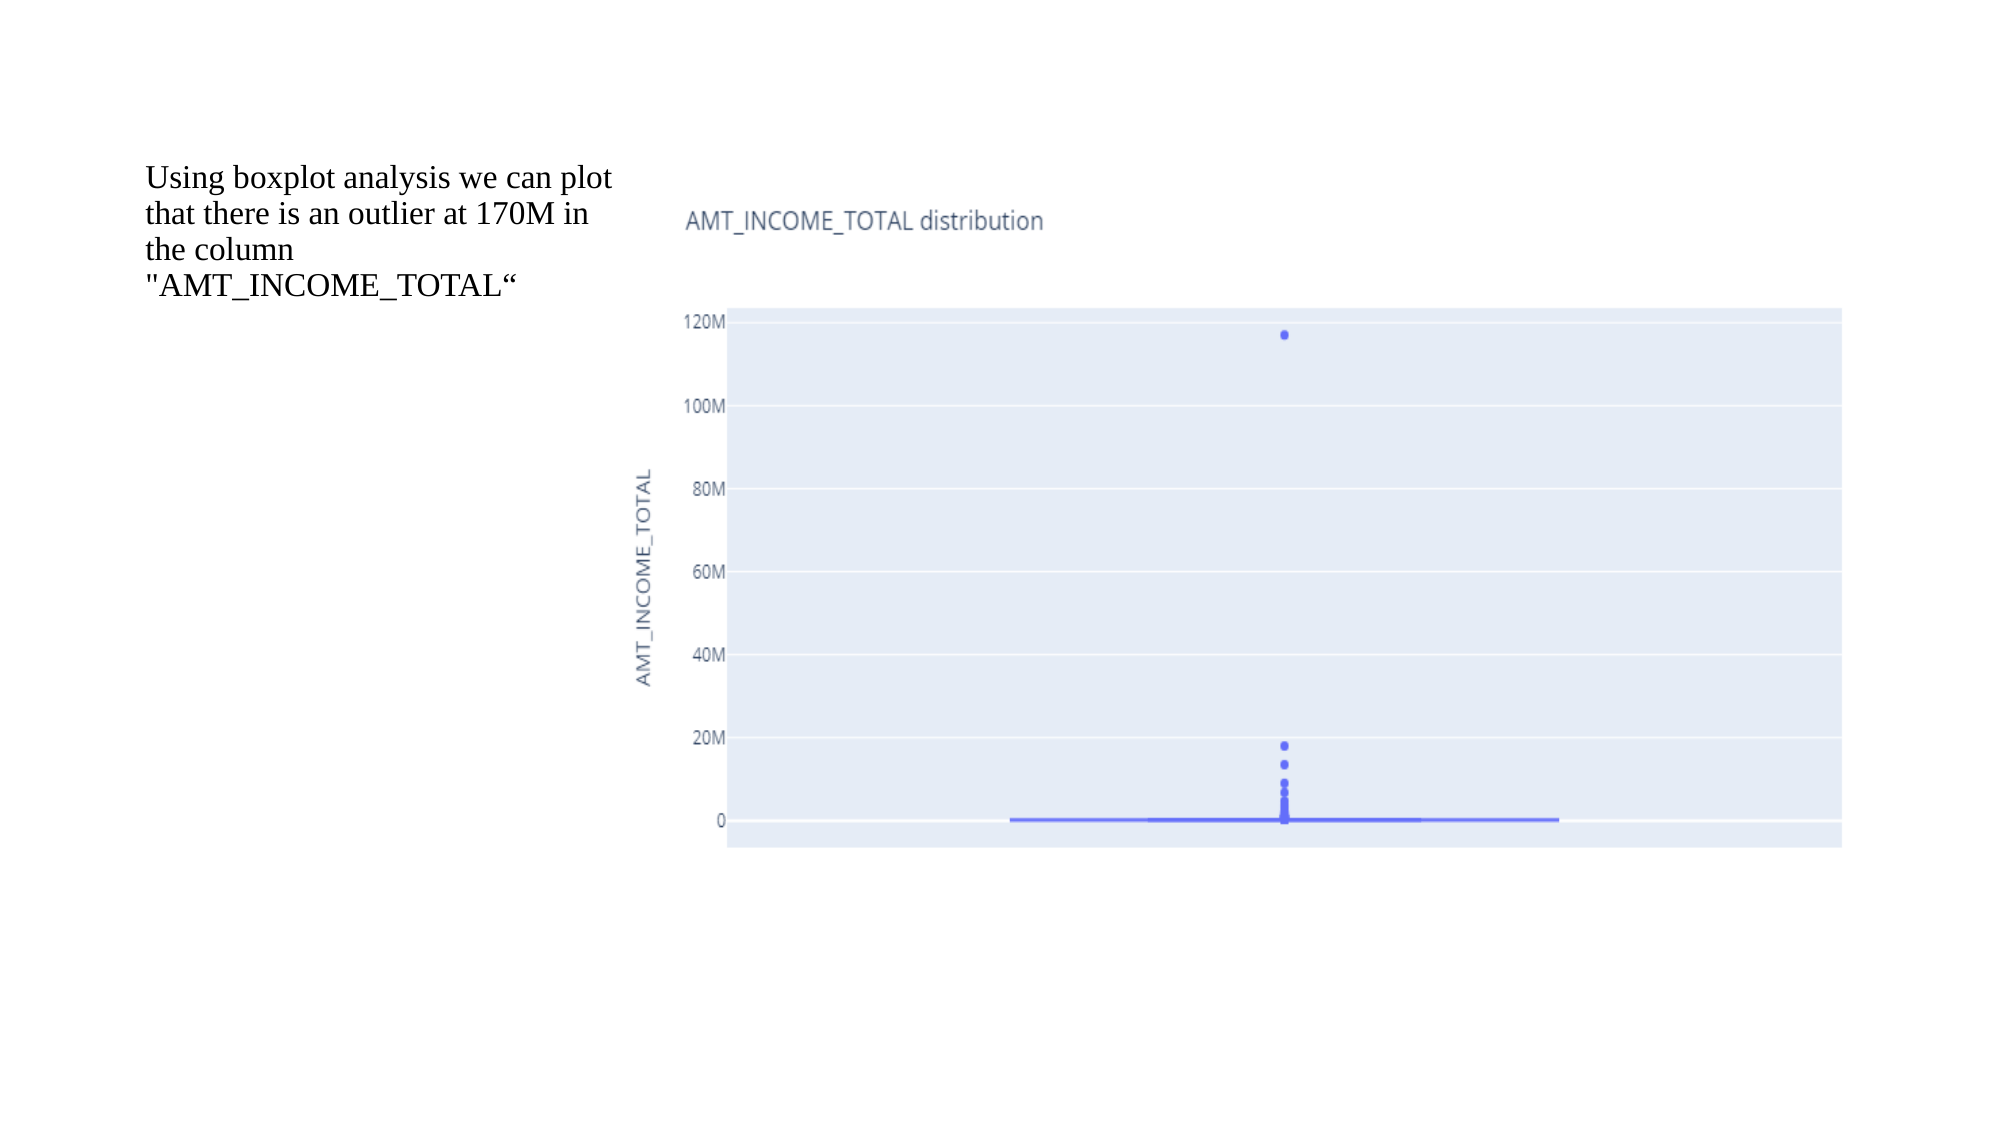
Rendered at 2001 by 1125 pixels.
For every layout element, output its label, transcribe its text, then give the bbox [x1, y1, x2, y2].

picture [619, 152, 1949, 973]
list Using boxplot analysis we can plot that there is an outlier at 170M in the column "AMT_INCOME_TOTAL“ [130, 152, 619, 333]
